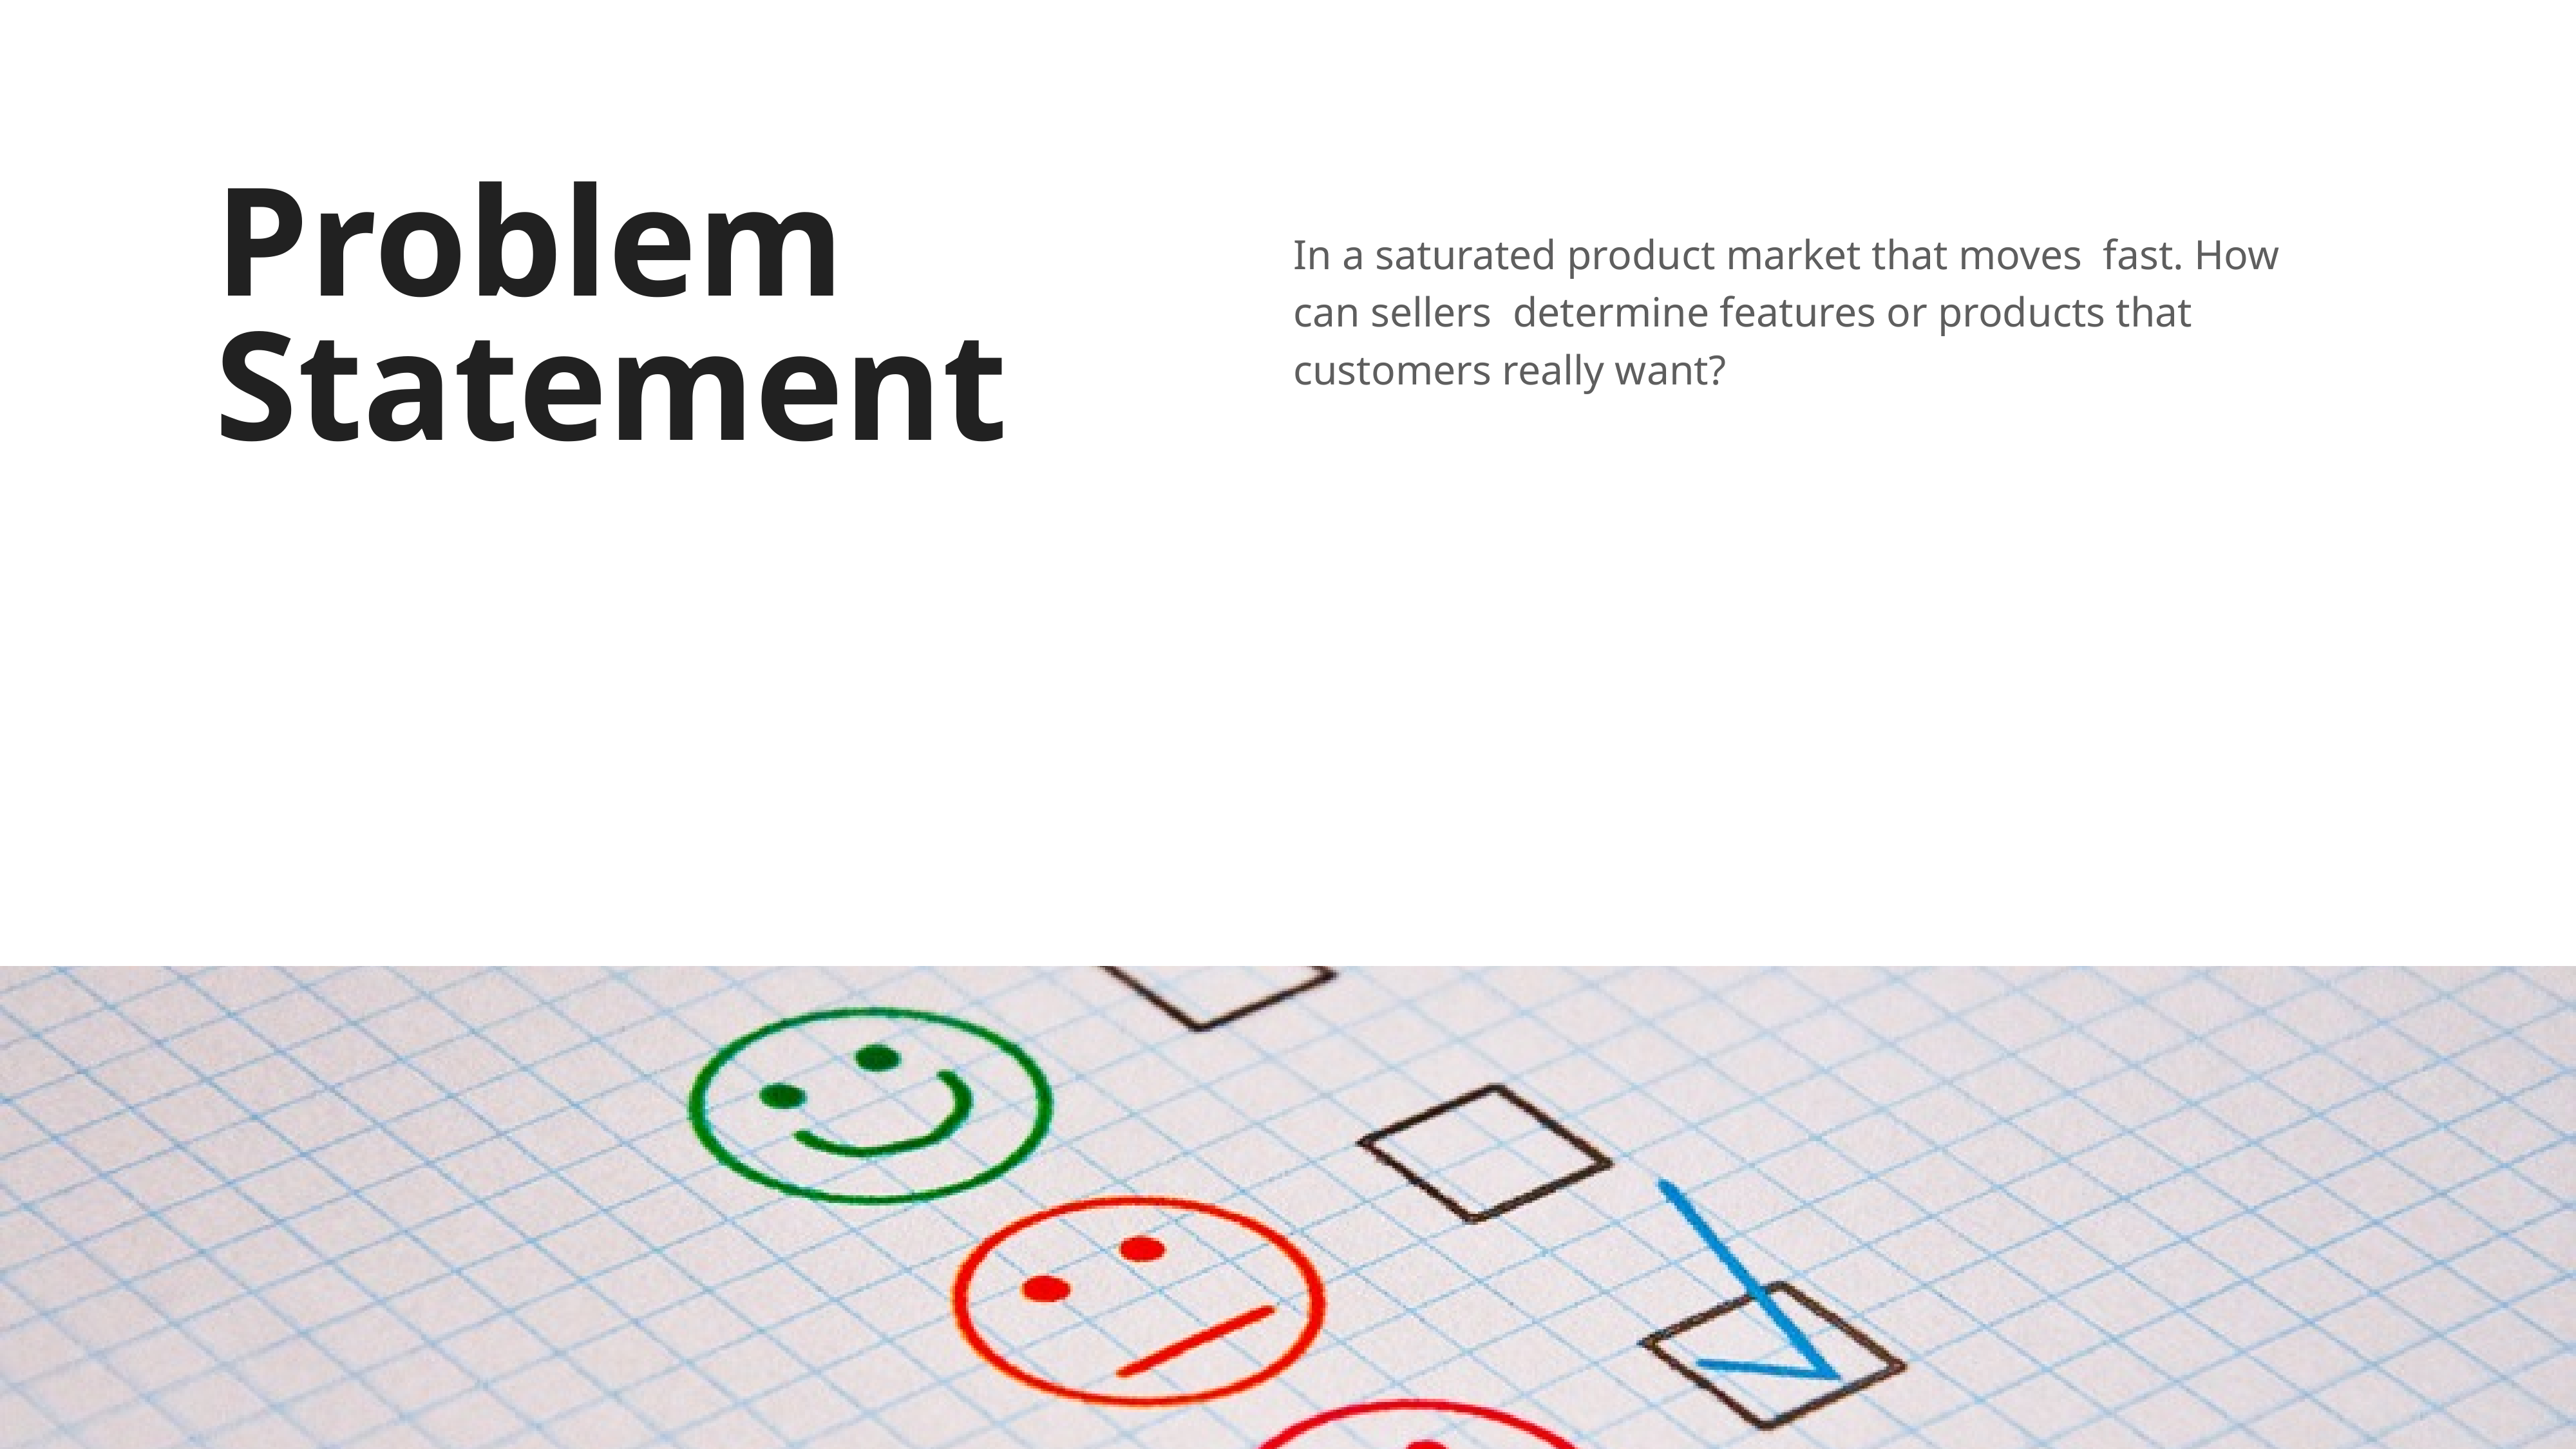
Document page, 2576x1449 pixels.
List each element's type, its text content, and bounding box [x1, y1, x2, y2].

text_box In a saturated product market that moves fast. How can sellers determine features or products that customers really want? [1287, 214, 2362, 710]
picture [0, 966, 2576, 1449]
text_box Problem Statement [214, 180, 1181, 724]
